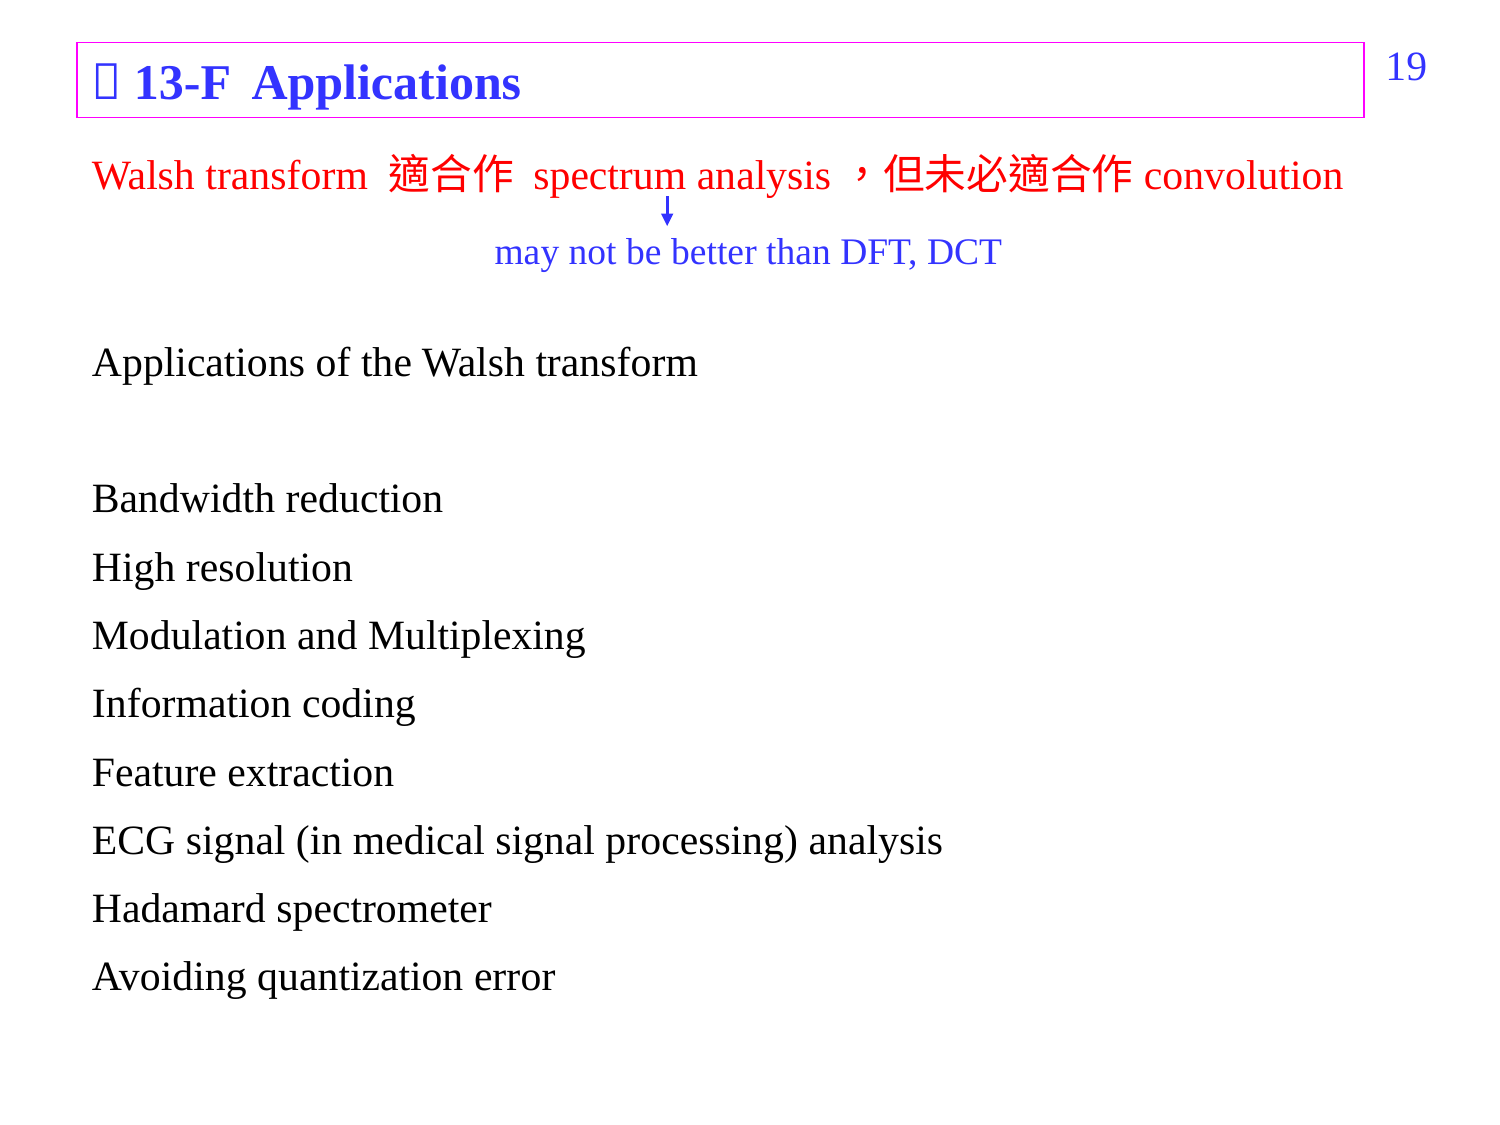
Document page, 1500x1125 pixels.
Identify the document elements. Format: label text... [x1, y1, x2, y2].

text_box  13-F Applications [76, 42, 1365, 118]
list Walsh transform 適合作 spectrum analysis，但未必適合作convolution Applications of the Walsh transform Bandwidth reduction High resolution Modulation and Multiplexing Information coding Feature extraction ECG signal (in medical signal processing) analysis Hadamard spectrometer Avoiding quantization error [76, 140, 1421, 1024]
slide_number 451 [1092, 30, 1443, 110]
text_box may not be better than DFT, DCT [479, 219, 1018, 280]
